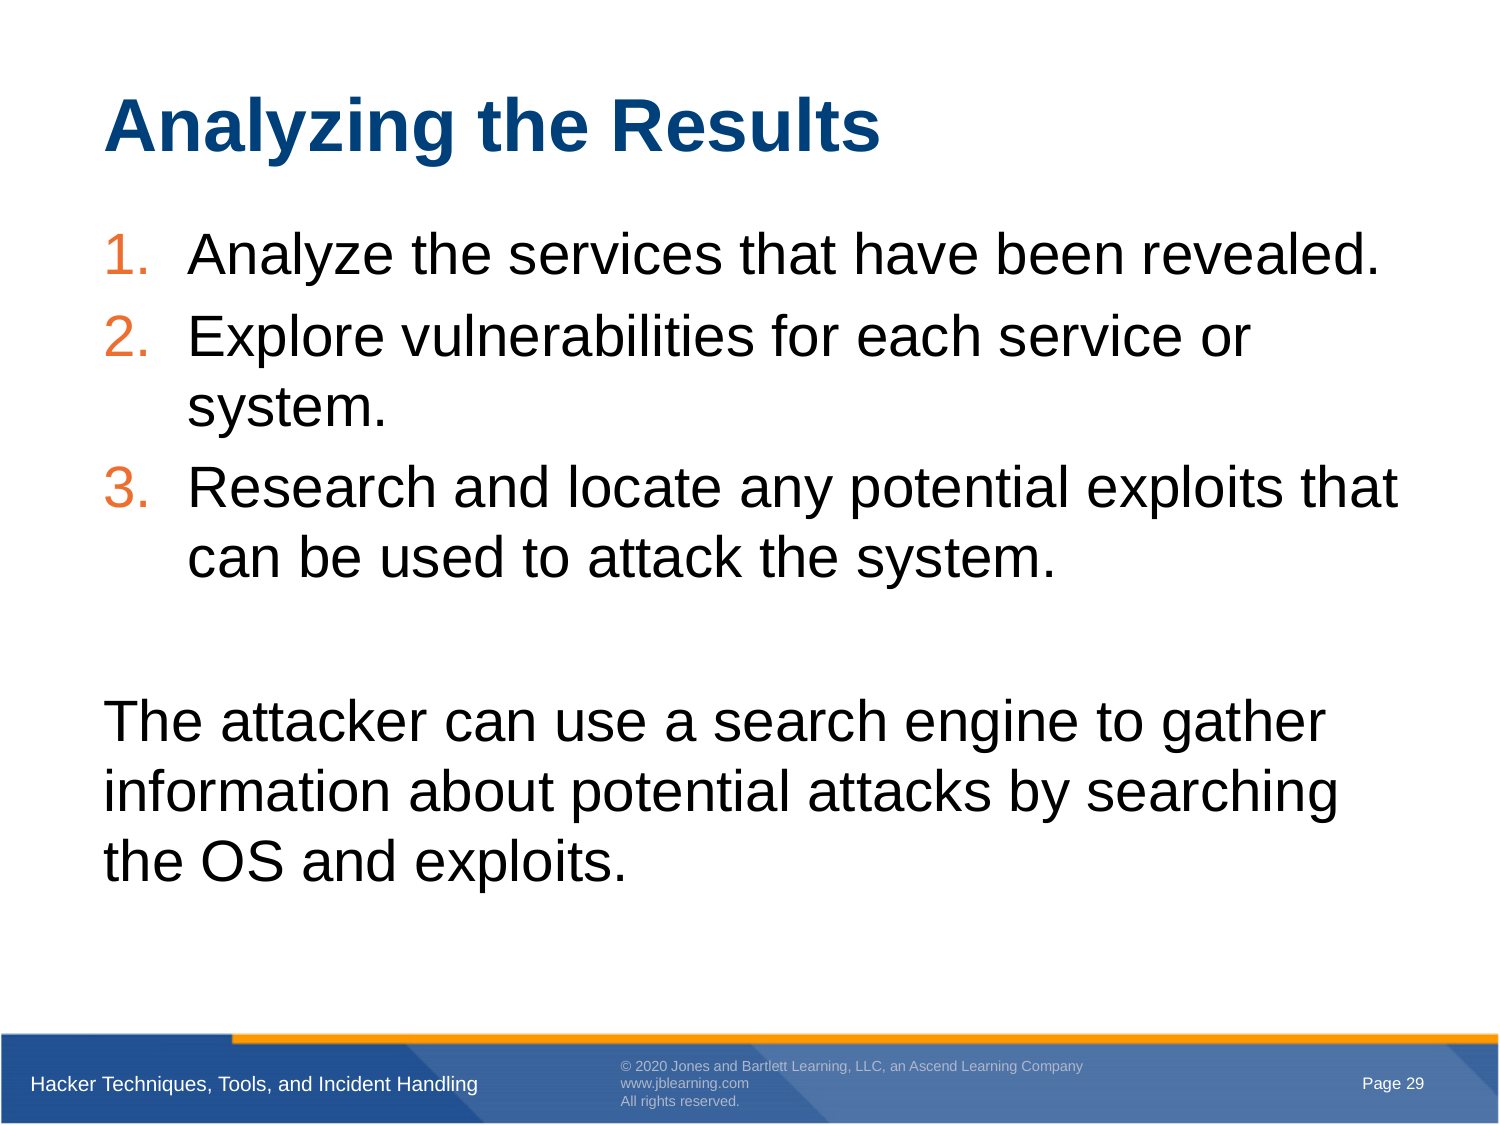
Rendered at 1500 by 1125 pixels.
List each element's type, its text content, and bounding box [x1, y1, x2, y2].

title Analyzing the Results [88, 68, 1451, 232]
picture [0, 1032, 1500, 1125]
list [88, 238, 1451, 1002]
text_box Analyze the services that have been revealed. Explore vulnerabilities for each service or system. Research and locate any potential exploits that can be used to attack the system. The attacker can use a search engine to gather information about potential attacks by searching the OS and exploits. [88, 208, 1450, 732]
